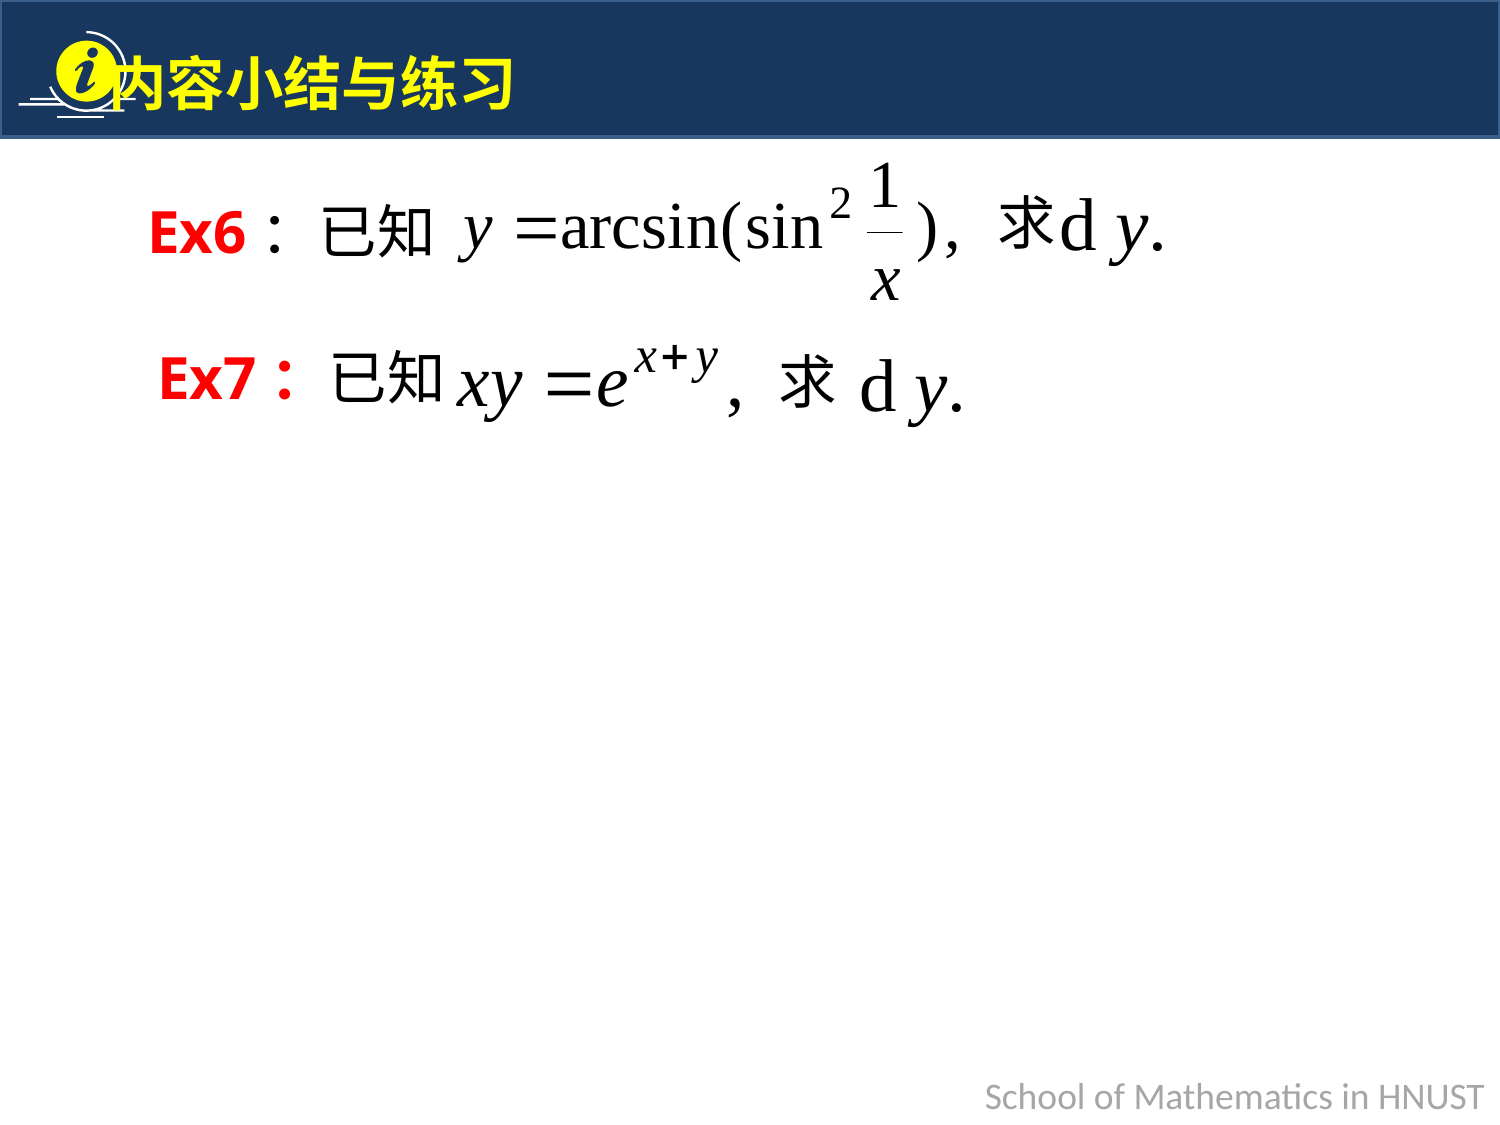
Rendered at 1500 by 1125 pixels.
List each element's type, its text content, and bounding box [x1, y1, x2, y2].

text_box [856, 351, 963, 433]
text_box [453, 151, 963, 306]
text_box 求 [763, 338, 866, 423]
text_box Ex6：已知 [132, 188, 448, 273]
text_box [1056, 190, 1164, 272]
text_box 求 [982, 178, 1096, 264]
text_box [449, 326, 746, 428]
text_box Ex7：已知 [142, 334, 444, 420]
